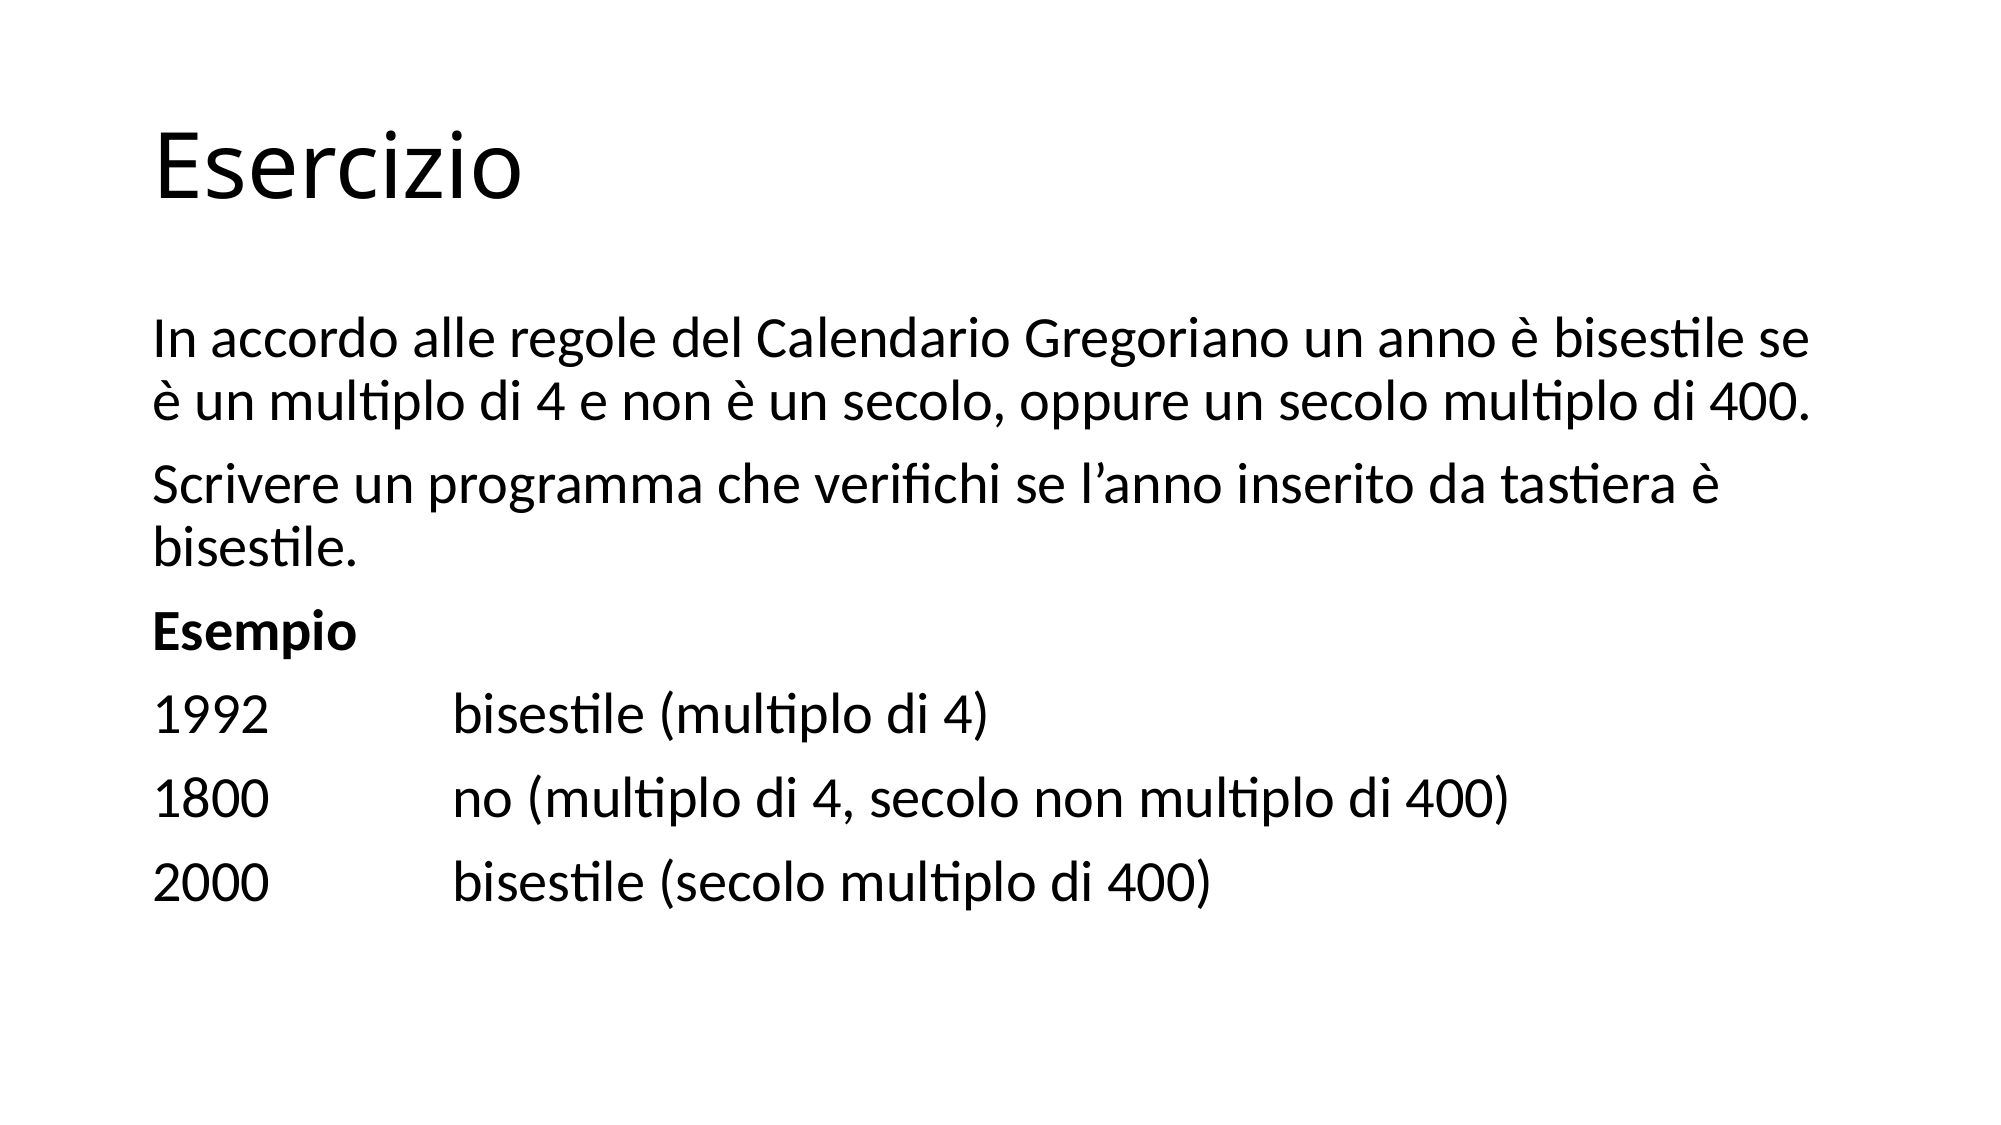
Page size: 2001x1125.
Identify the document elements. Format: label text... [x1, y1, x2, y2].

title Esercizio [137, 59, 1863, 278]
list In accordo alle regole del Calendario Gregoriano un anno è bisestile se è un multiplo di 4 e non è un secolo, oppure un secolo multiplo di 400. Scrivere un programma che verifichi se l’anno inserito da tastiera è bisestile. Esempio 1992 bisestile (multiplo di 4) 1800 no (multiplo di 4, secolo non multiplo di 400) 2000 bisestile (secolo multiplo di 400) [137, 299, 1863, 1014]
